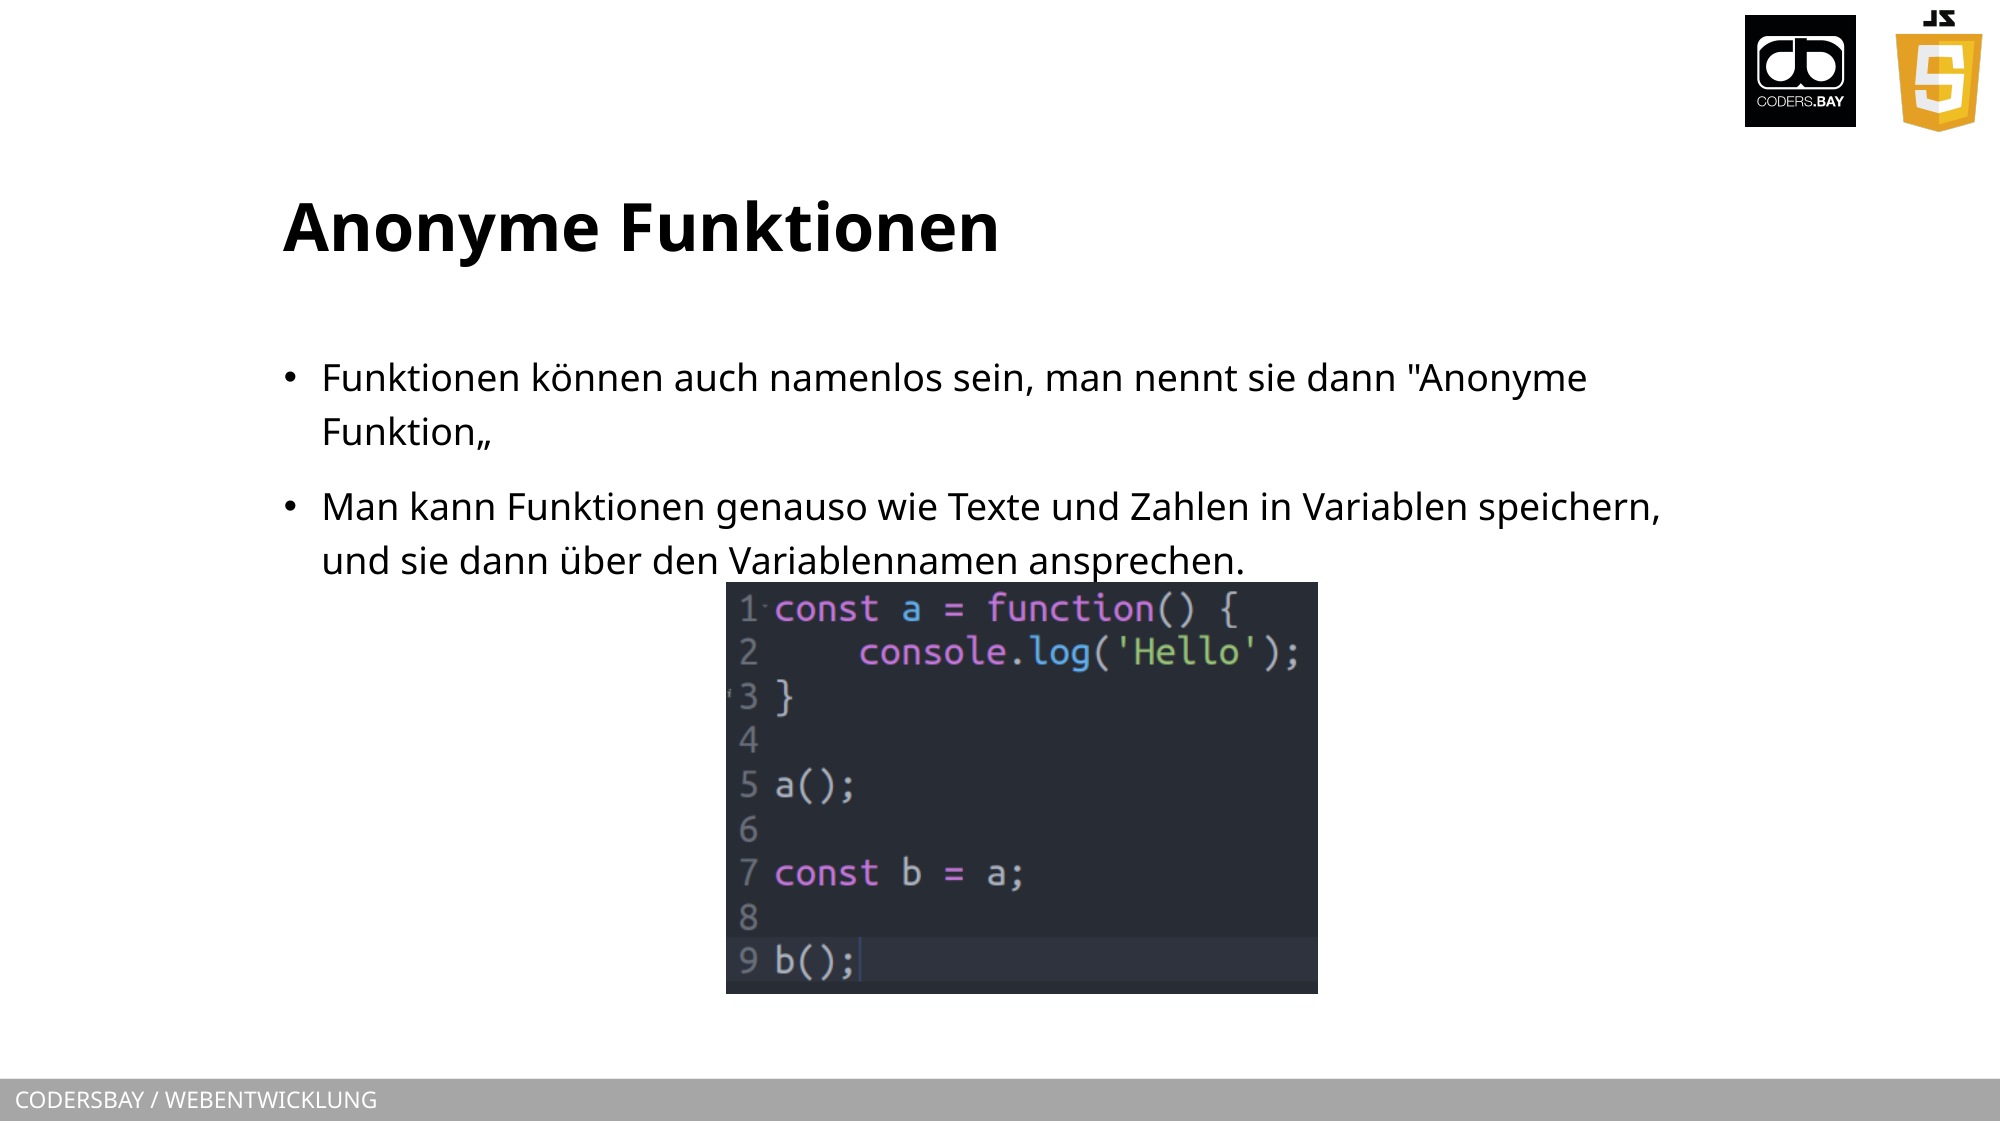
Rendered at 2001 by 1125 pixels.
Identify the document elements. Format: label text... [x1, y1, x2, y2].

picture [726, 582, 1318, 994]
title Anonyme Funktionen [268, 112, 1732, 337]
picture [1745, 10, 2001, 132]
list Funktionen können auch namenlos sein, man nennt sie dann "Anonyme Funktion„ Man kann Funktionen genauso wie Texte und Zahlen in Variablen speichern, und sie dann über den Variablennamen ansprechen. [268, 337, 1732, 1017]
